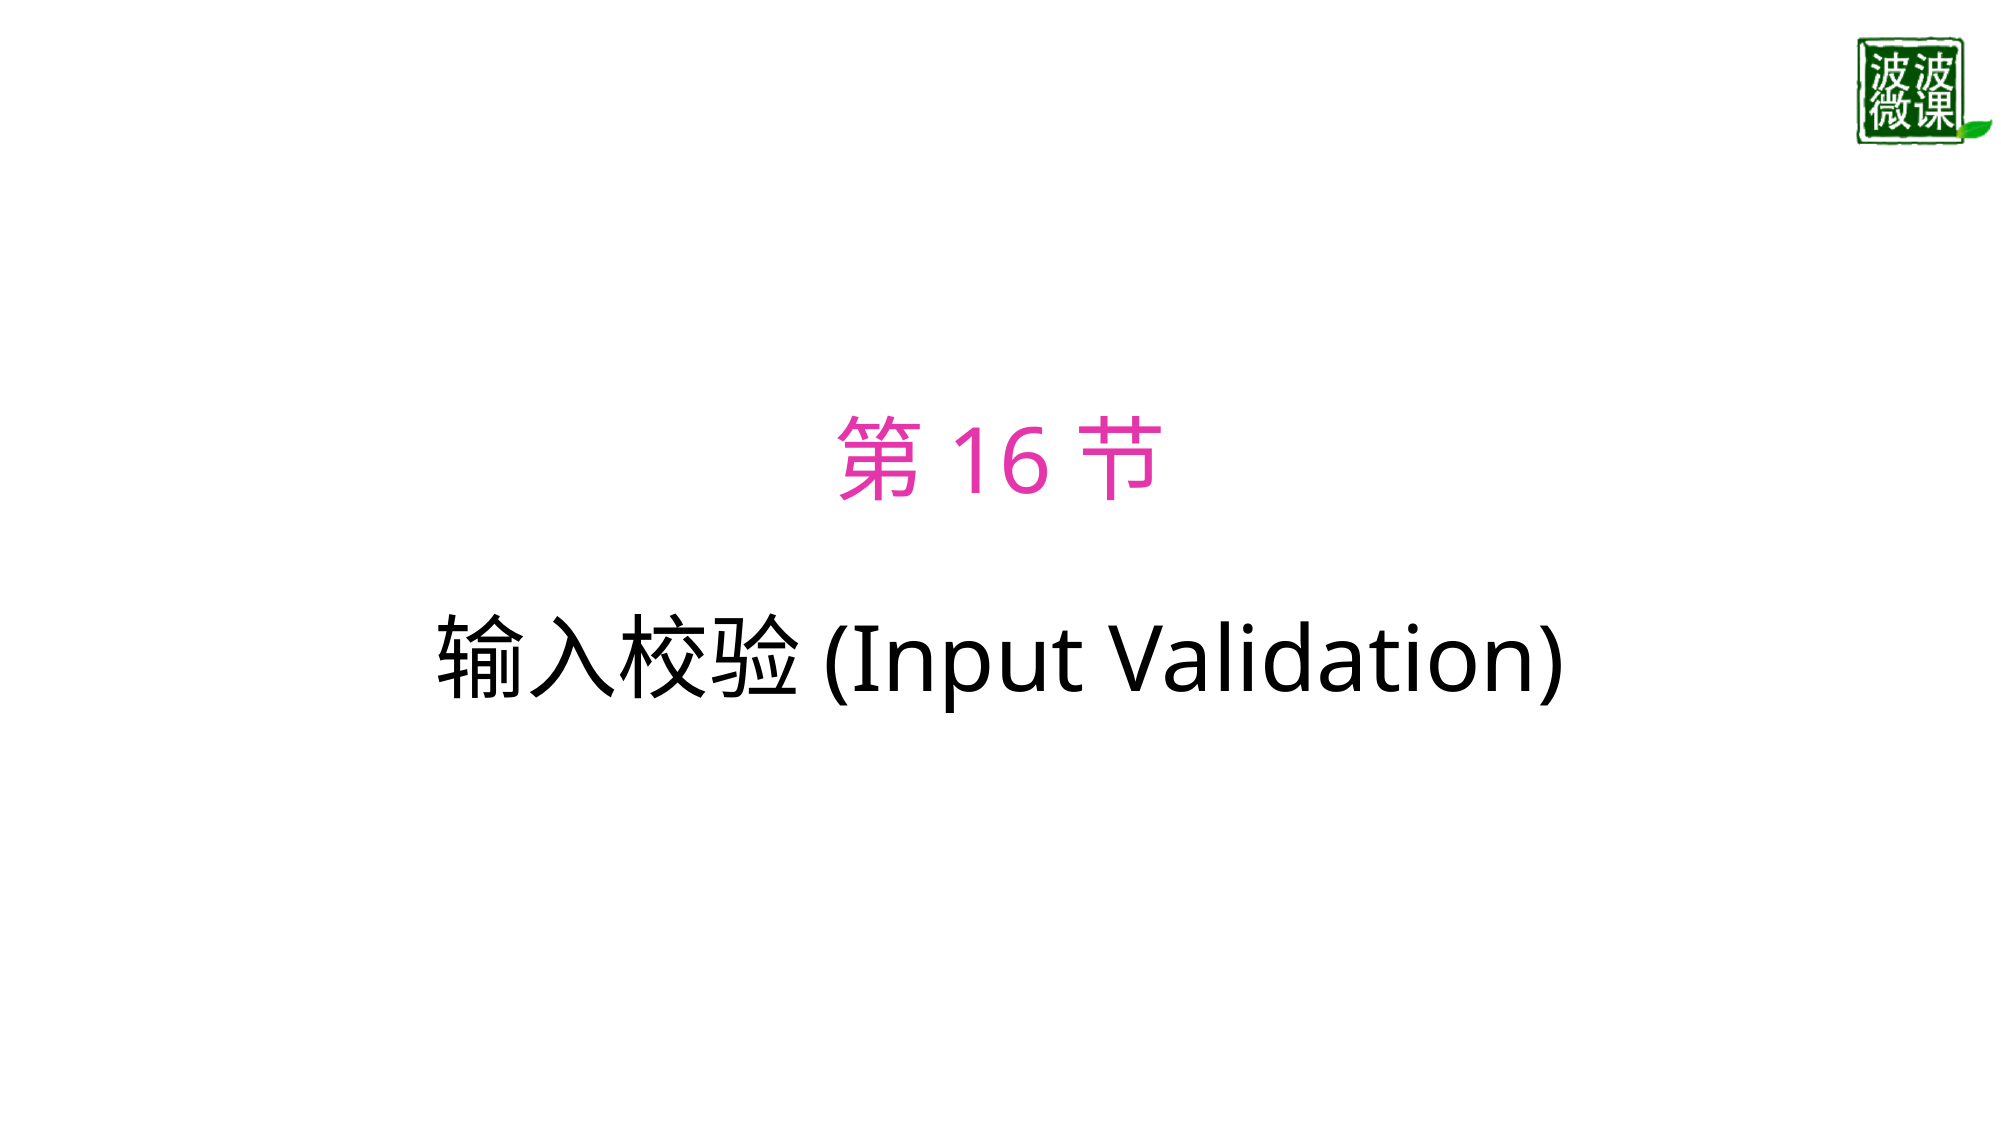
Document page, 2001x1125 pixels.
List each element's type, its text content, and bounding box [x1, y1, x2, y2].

picture [1854, 22, 1993, 161]
title 第16节 输入校验(Input Validation) [284, 392, 1716, 733]
